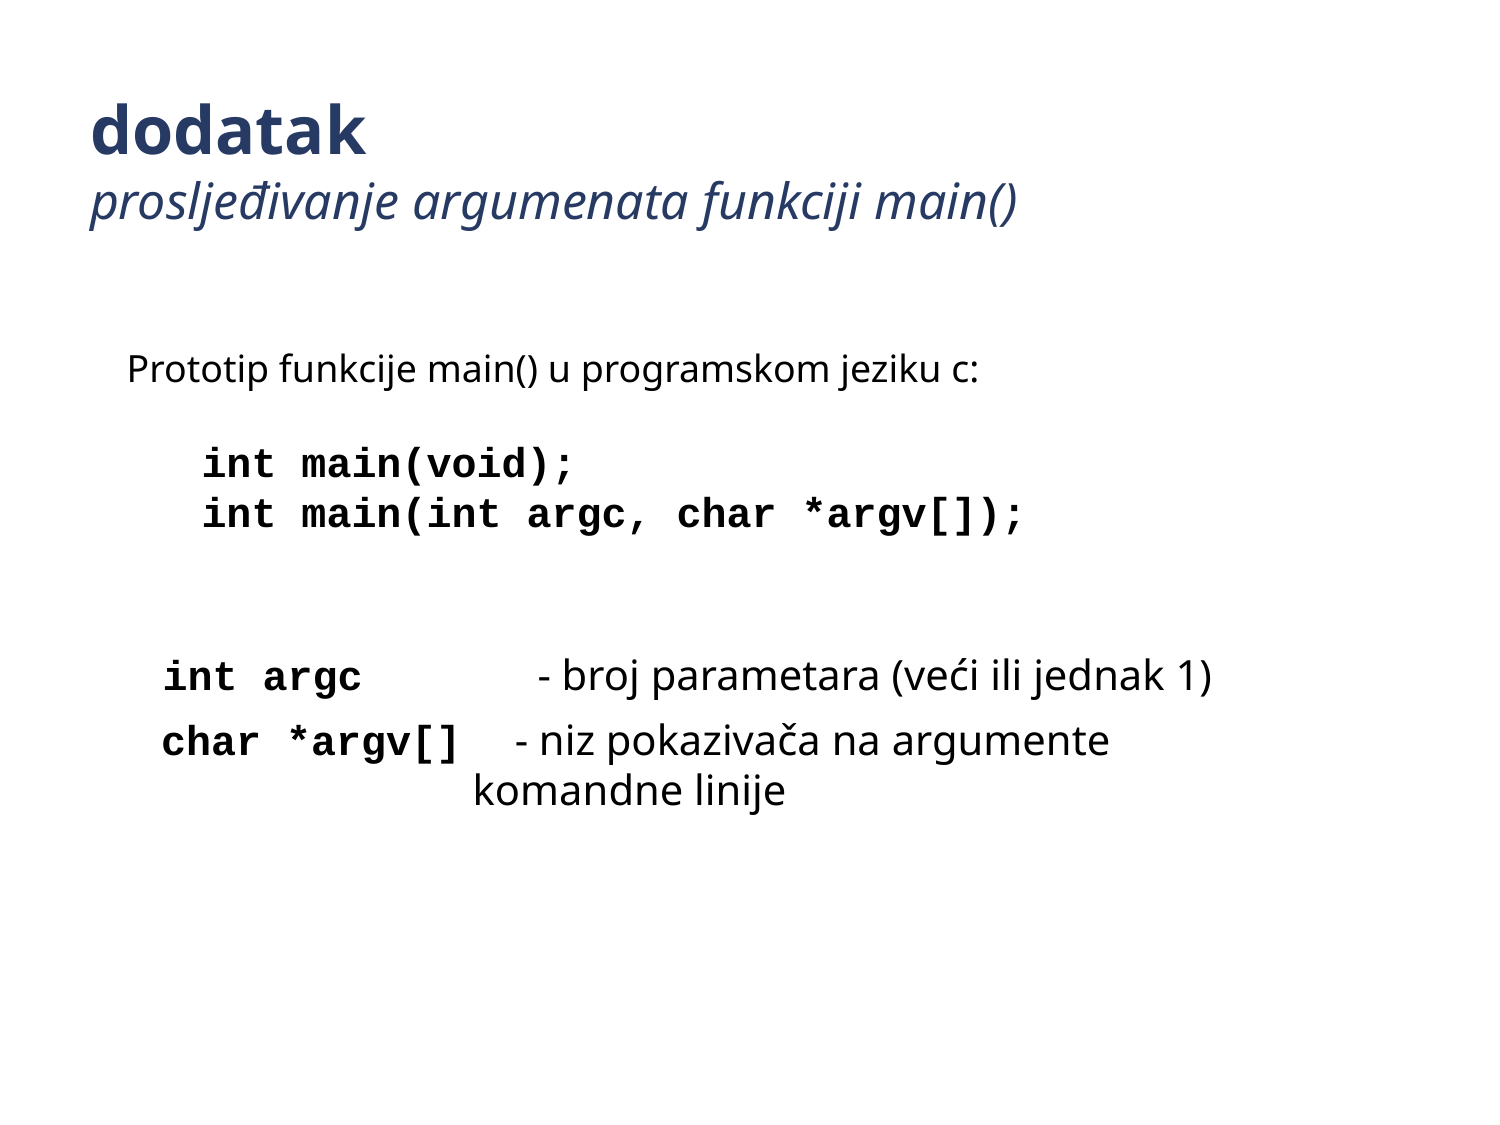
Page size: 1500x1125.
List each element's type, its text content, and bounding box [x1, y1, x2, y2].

text_box Prototip funkcije main() u programskom jeziku c: int main(void); int main(int argc, char *argv[]); [111, 338, 1062, 543]
text_box char *argv[] - niz pokazivača na argumente komandne linije [71, 706, 1136, 822]
text_box int argc - broj parametara (veći ili jednak 1) [72, 641, 1228, 707]
text_box dodatak prosljeđivanje argumenata funkciji main() [75, 78, 1447, 238]
